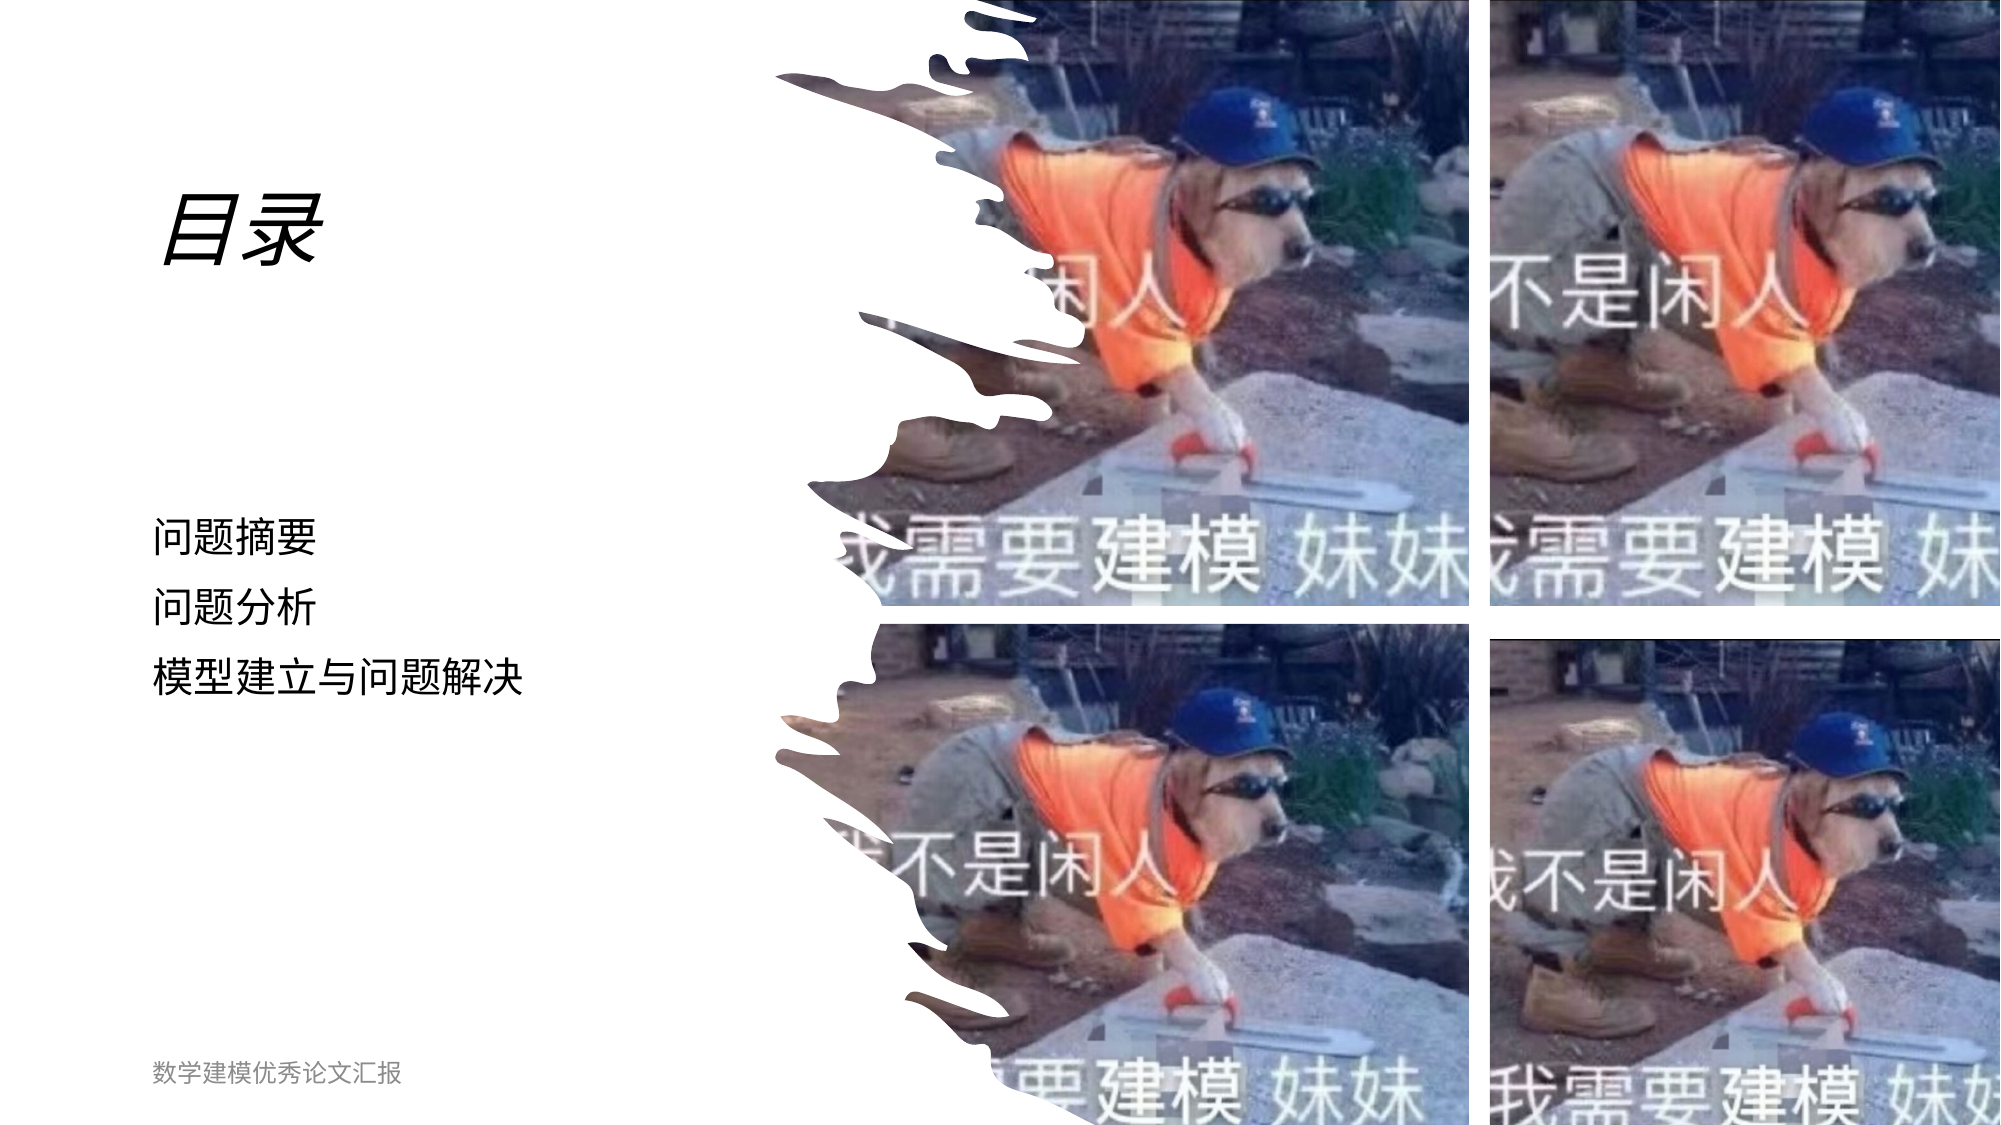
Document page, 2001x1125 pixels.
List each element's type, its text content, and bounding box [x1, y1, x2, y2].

picture [775, 623, 1469, 1125]
list 问题摘要 问题分析 模型建立与问题解决 [137, 503, 709, 709]
picture [1489, 639, 2000, 1125]
picture [775, 0, 1469, 606]
picture [1489, 0, 2000, 606]
title 目录 [137, 59, 663, 405]
footer 数学建模优秀论文汇报 [137, 1042, 775, 1103]
